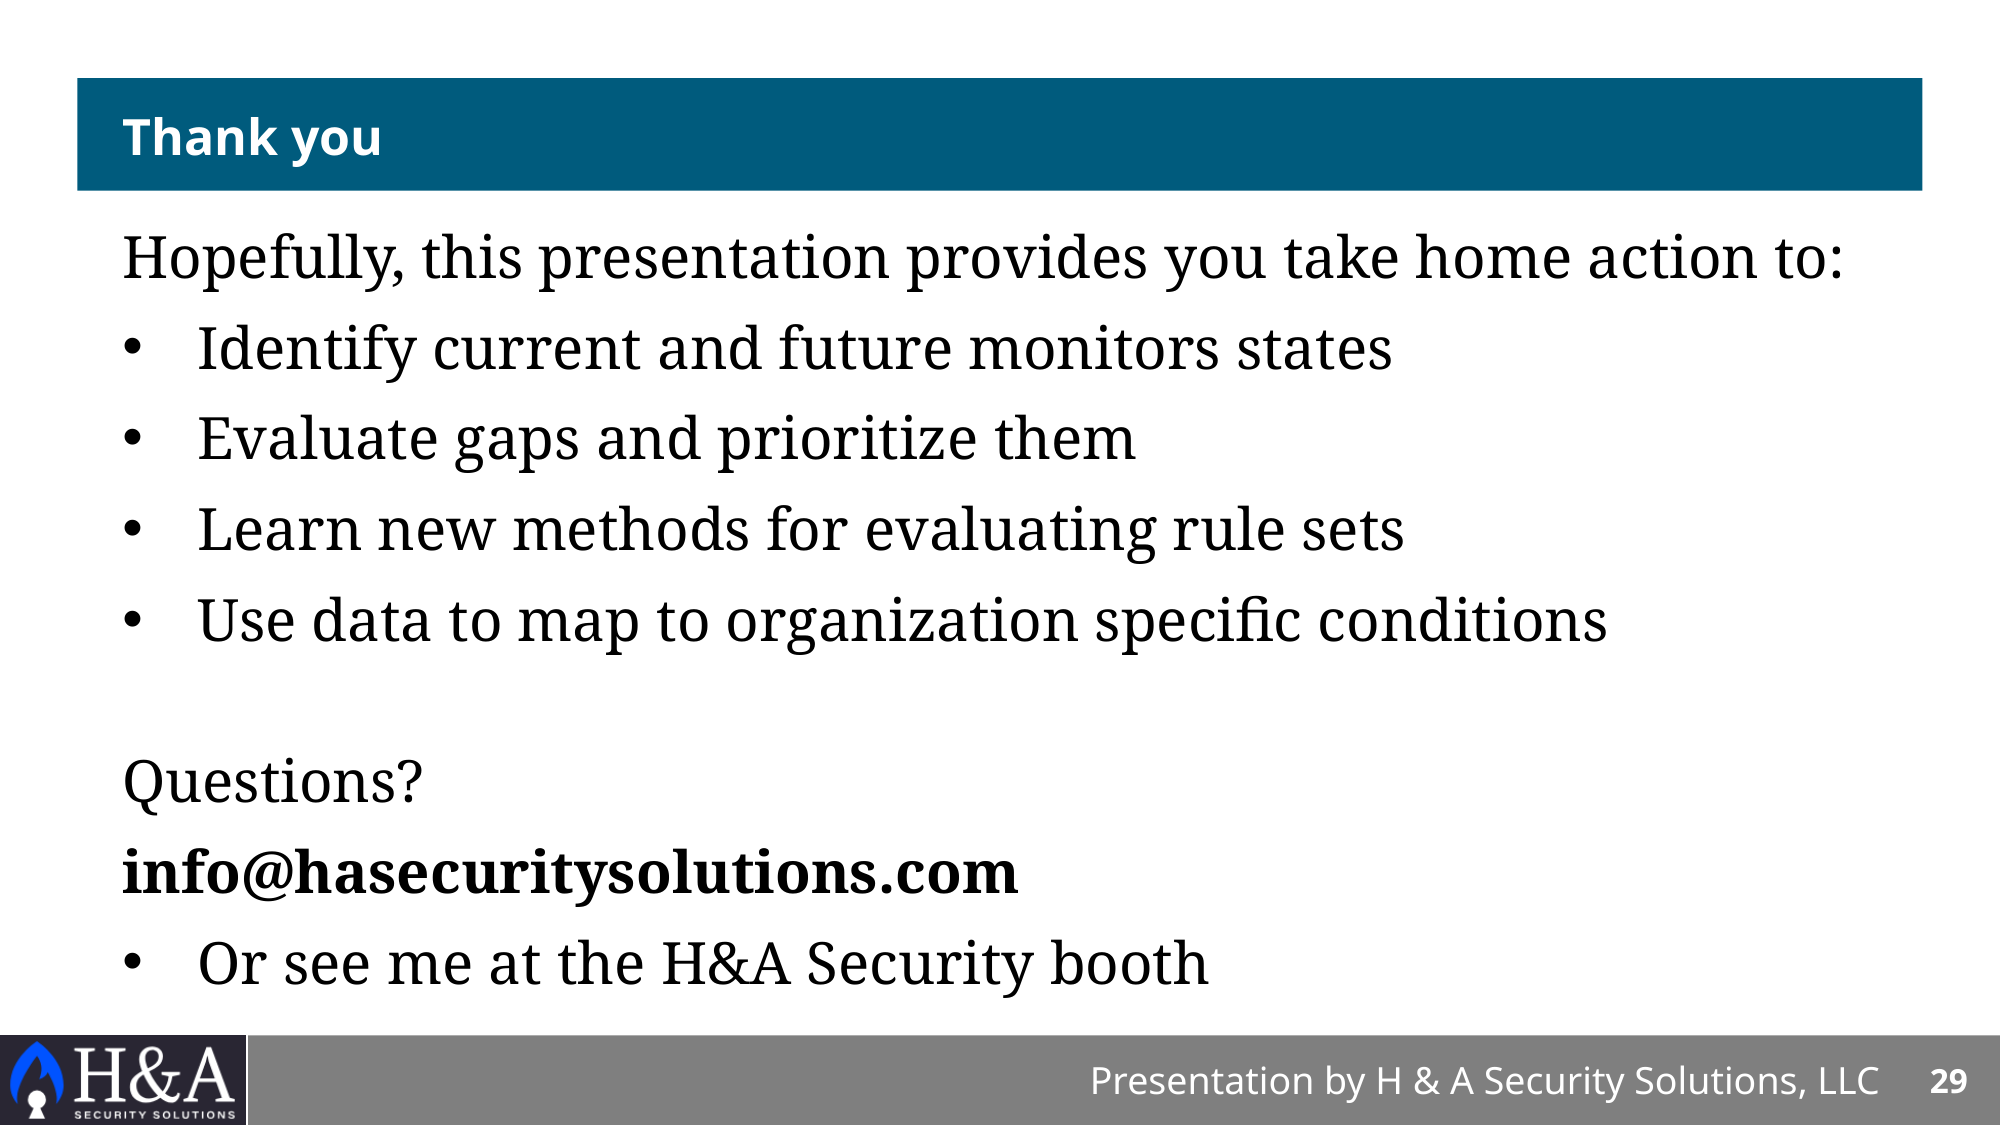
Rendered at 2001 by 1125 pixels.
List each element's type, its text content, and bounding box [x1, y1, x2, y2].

list Hopefully, this presentation provides you take home action to: Identify current and future monitors states Evaluate gaps and prioritize them Learn new methods for evaluating rule sets Use data to map to organization specific conditions Questions? info@hasecuritysolutions.com Or see me at the H&A Security booth [107, 212, 1893, 1013]
picture [0, 1035, 246, 1125]
title Thank you [107, 78, 1893, 191]
